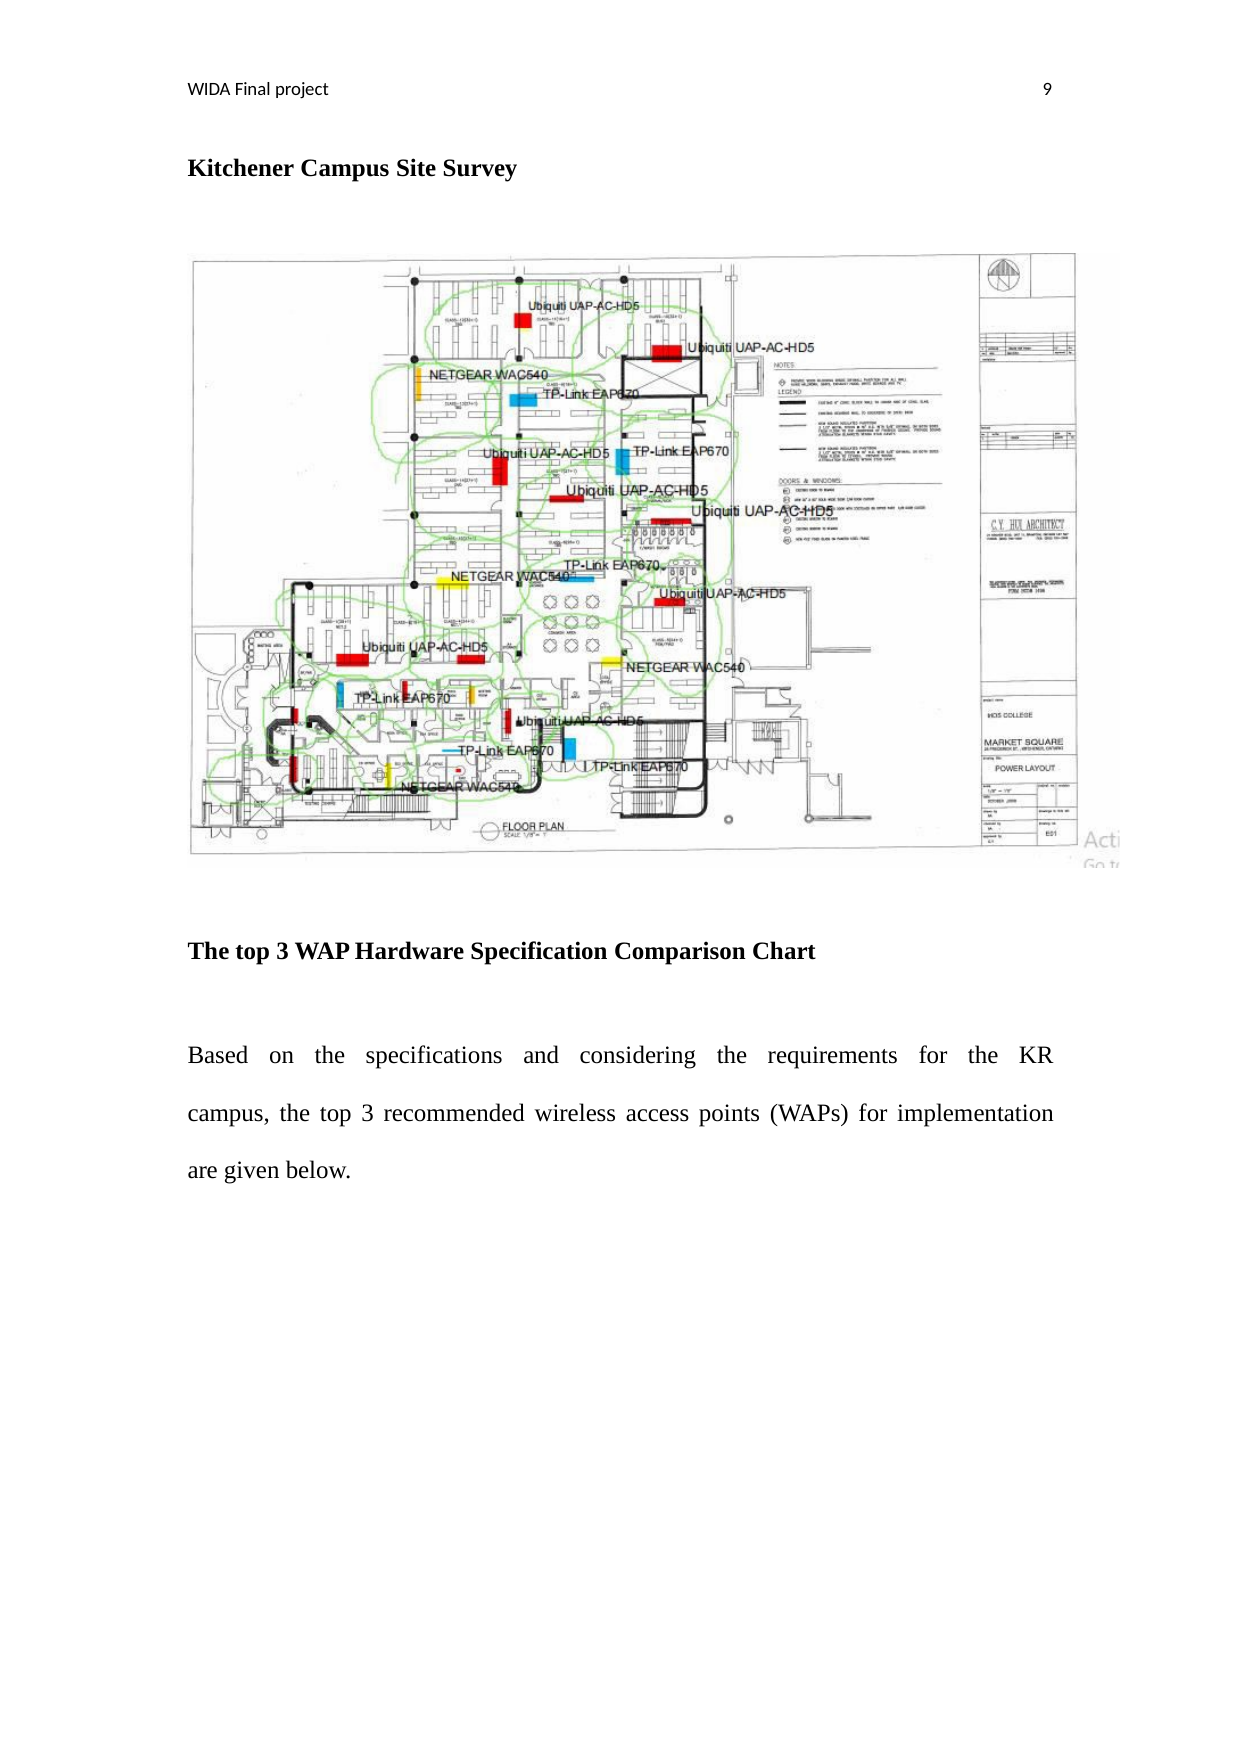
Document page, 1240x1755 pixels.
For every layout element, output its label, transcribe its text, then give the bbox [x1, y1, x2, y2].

text_box 9 [1040, 77, 1055, 100]
text_box The top 3 WAP Hardware Specification Comparison Chart Based on the specifications and considering the requirements for the KR campus, the top 3 recommended wireless access points (WAPs) for implementation are given below. [185, 934, 1055, 1184]
text_box Kitchener Campus Site Survey [185, 151, 520, 182]
text_box [187, 253, 1120, 868]
text_box WIDA Final project [185, 76, 333, 100]
